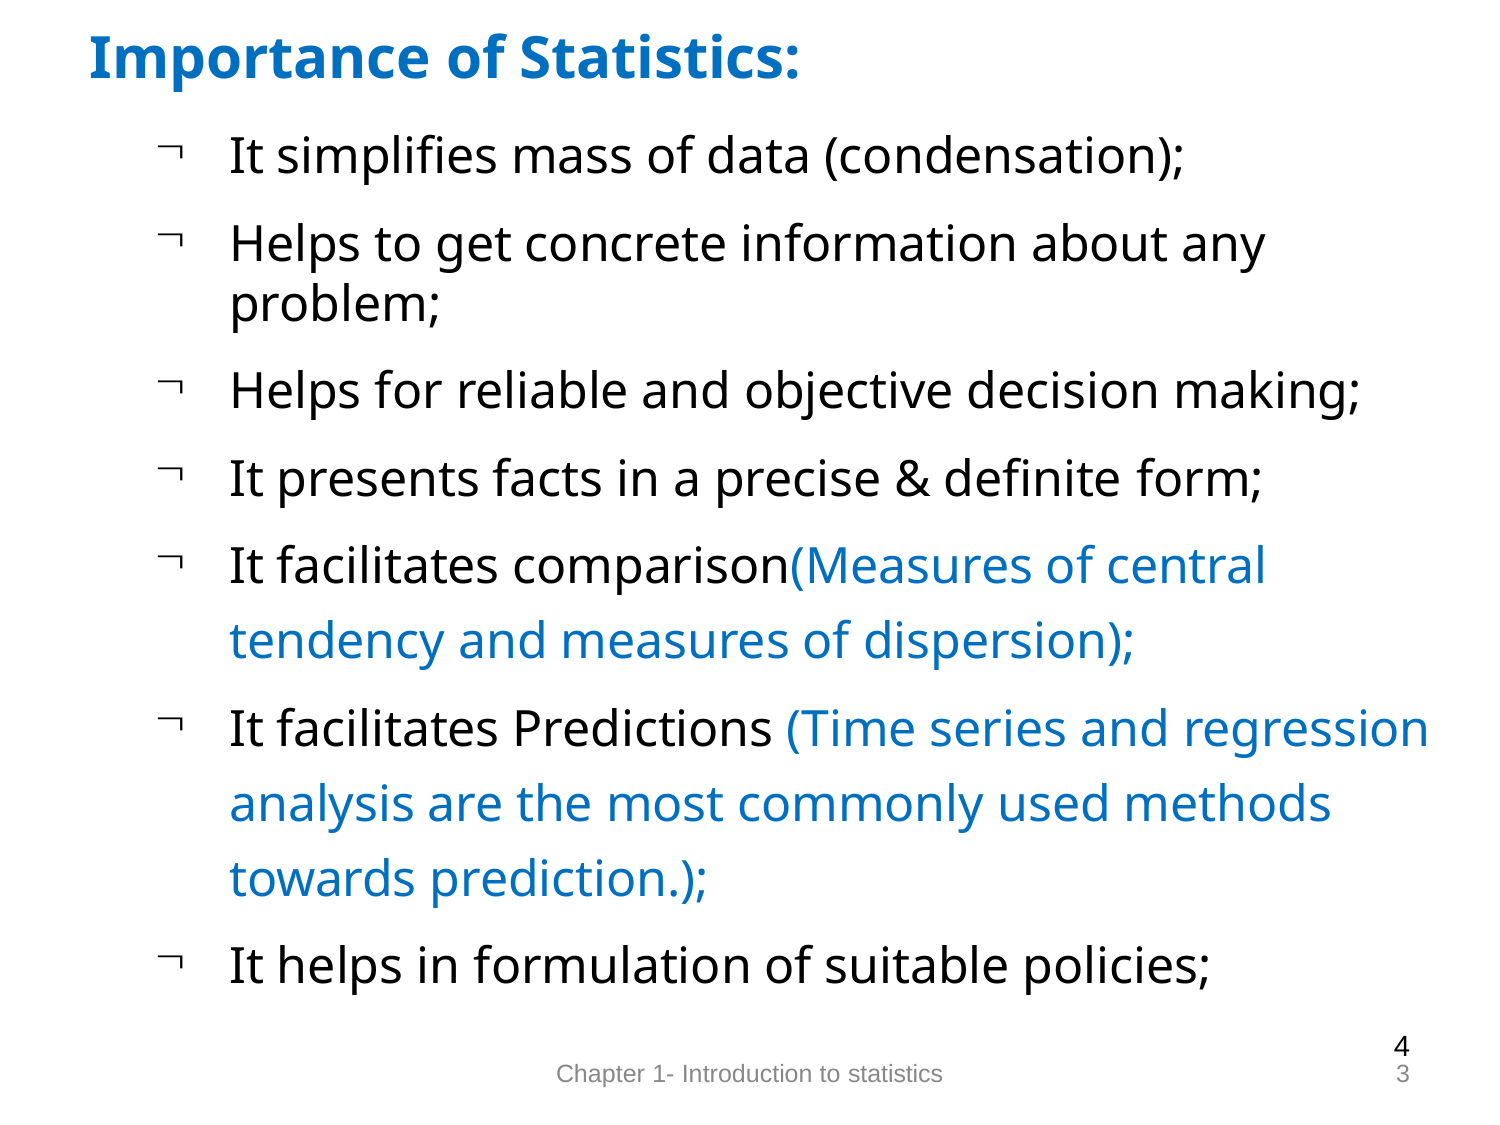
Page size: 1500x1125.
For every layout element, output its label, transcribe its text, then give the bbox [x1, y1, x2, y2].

slide_number 4 3 [1373, 1032, 1415, 1125]
title Importance of Statistics: [87, 18, 822, 209]
text_box It simplifies mass of data (condensation); Helps to get concrete information about any problem; Helps for reliable and objective decision making; It presents facts in a precise & definite form; It facilitates comparison(Measures of central tendency and measures of dispersion); It facilitates Predictions (Time series and regression analysis are the most commonly used methods towards prediction.); It helps in formulation of suitable policies; [153, 94, 1481, 994]
footer Chapter 1- Introduction to statistics [553, 1057, 946, 1125]
